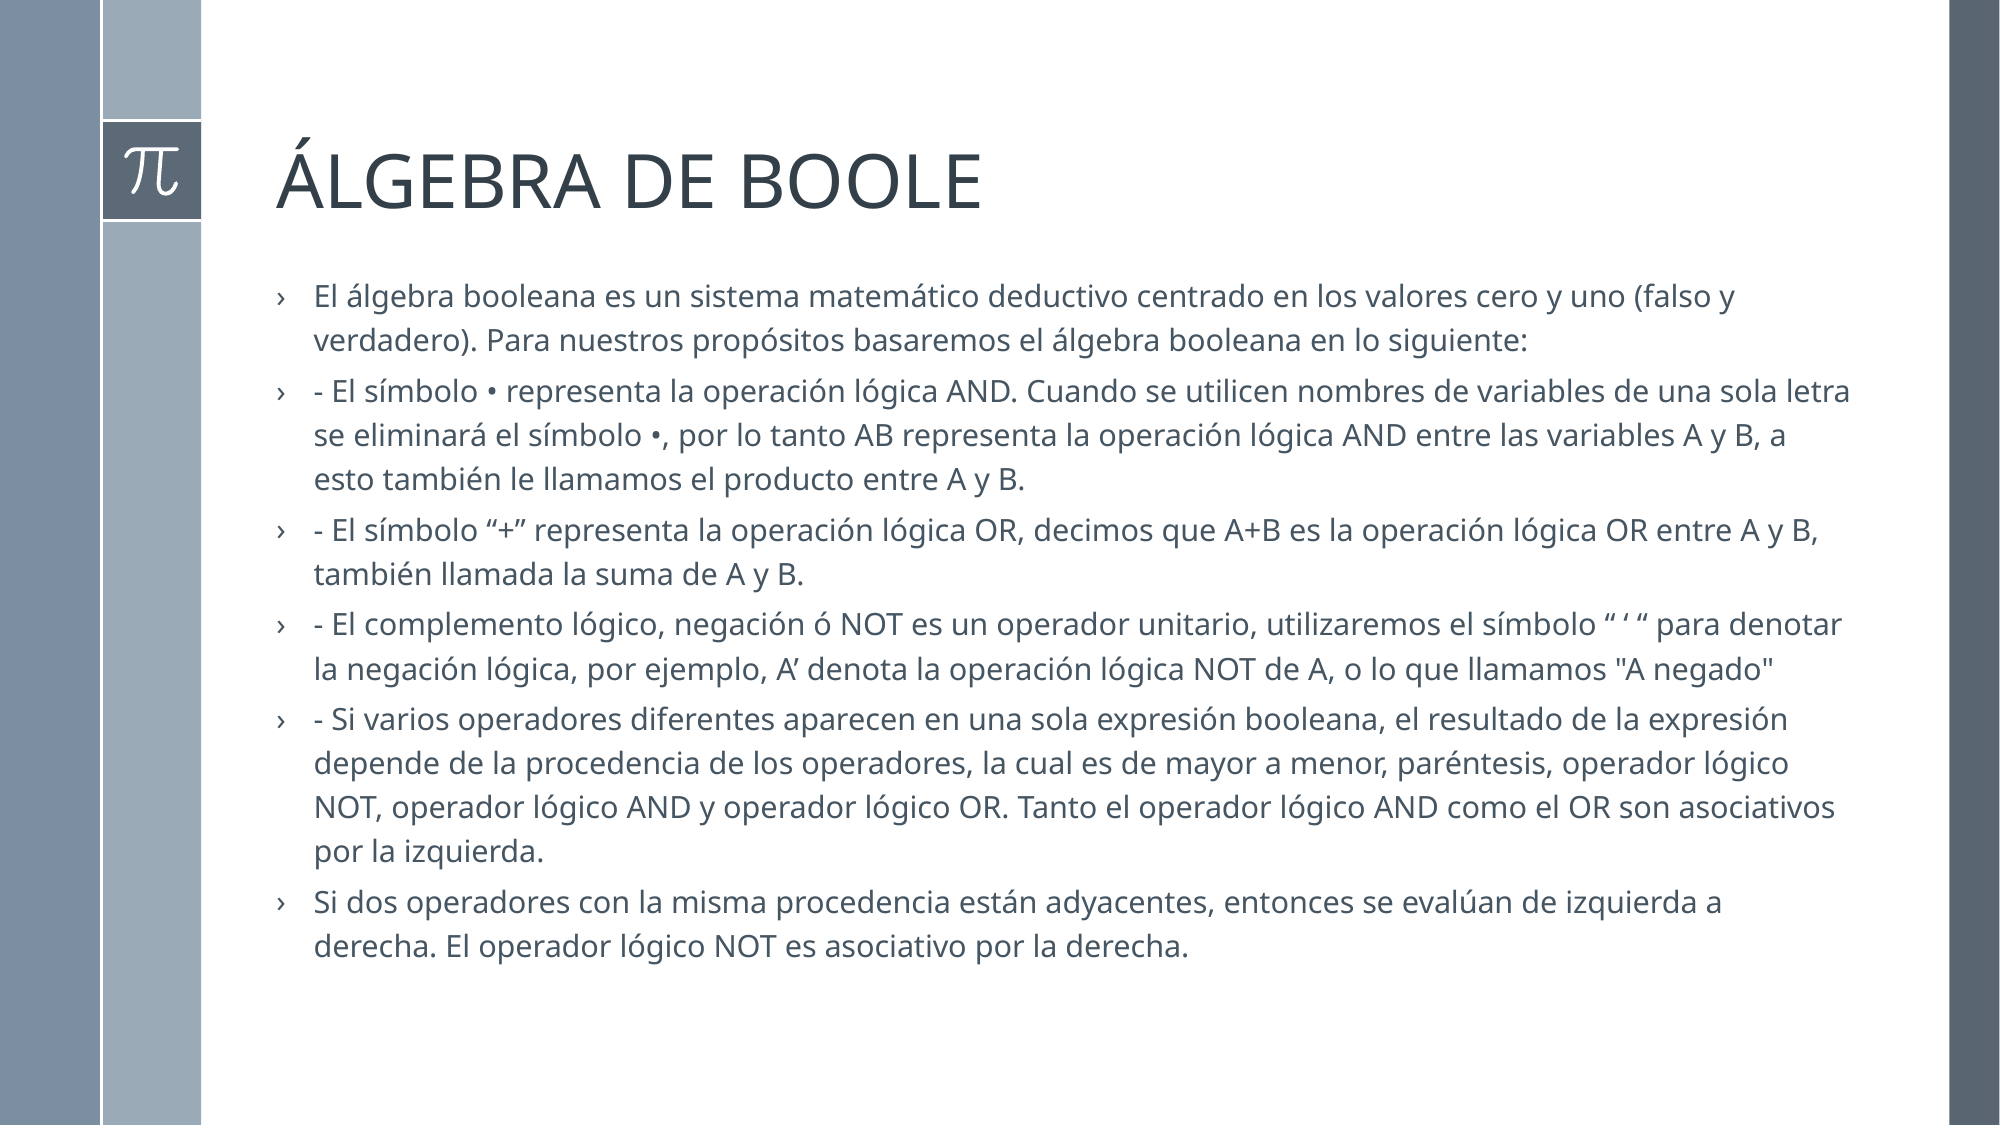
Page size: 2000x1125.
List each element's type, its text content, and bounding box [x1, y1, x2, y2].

list El álgebra booleana es un sistema matemático deductivo centrado en los valores cero y uno (falso y verdadero). Para nuestros propósitos basaremos el álgebra booleana en lo siguiente: - El símbolo • representa la operación lógica AND. Cuando se utilicen nombres de variables de una sola letra se eliminará el símbolo •, por lo tanto AB representa la operación lógica AND entre las variables A y B, a esto también le llamamos el producto entre A y B. - El símbolo “+” representa la operación lógica OR, decimos que A+B es la operación lógica OR entre A y B, también llamada la suma de A y B. - El complemento lógico, negación ó NOT es un operador unitario, utilizaremos el símbolo “ ‘ “ para denotar la negación lógica, por ejemplo, A’ denota la operación lógica NOT de A, o lo que llamamos "A negado" - Si varios operadores diferentes aparecen en una sola expresión booleana, el resultado de la expresión depende de la procedencia de los operadores, la cual es de mayor a menor, paréntesis, operador lógico NOT, operador lógico AND y operador lógico OR. Tanto el operador lógico AND como el OR son asociativos por la izquierda. Si dos operadores con la misma procedencia están adyacentes, entonces se evalúan de izquierda a derecha. El operador lógico NOT es asociativo por la derecha. [261, 262, 1867, 1013]
title ÁLGEBRA DE BOOLE [261, 29, 1867, 233]
